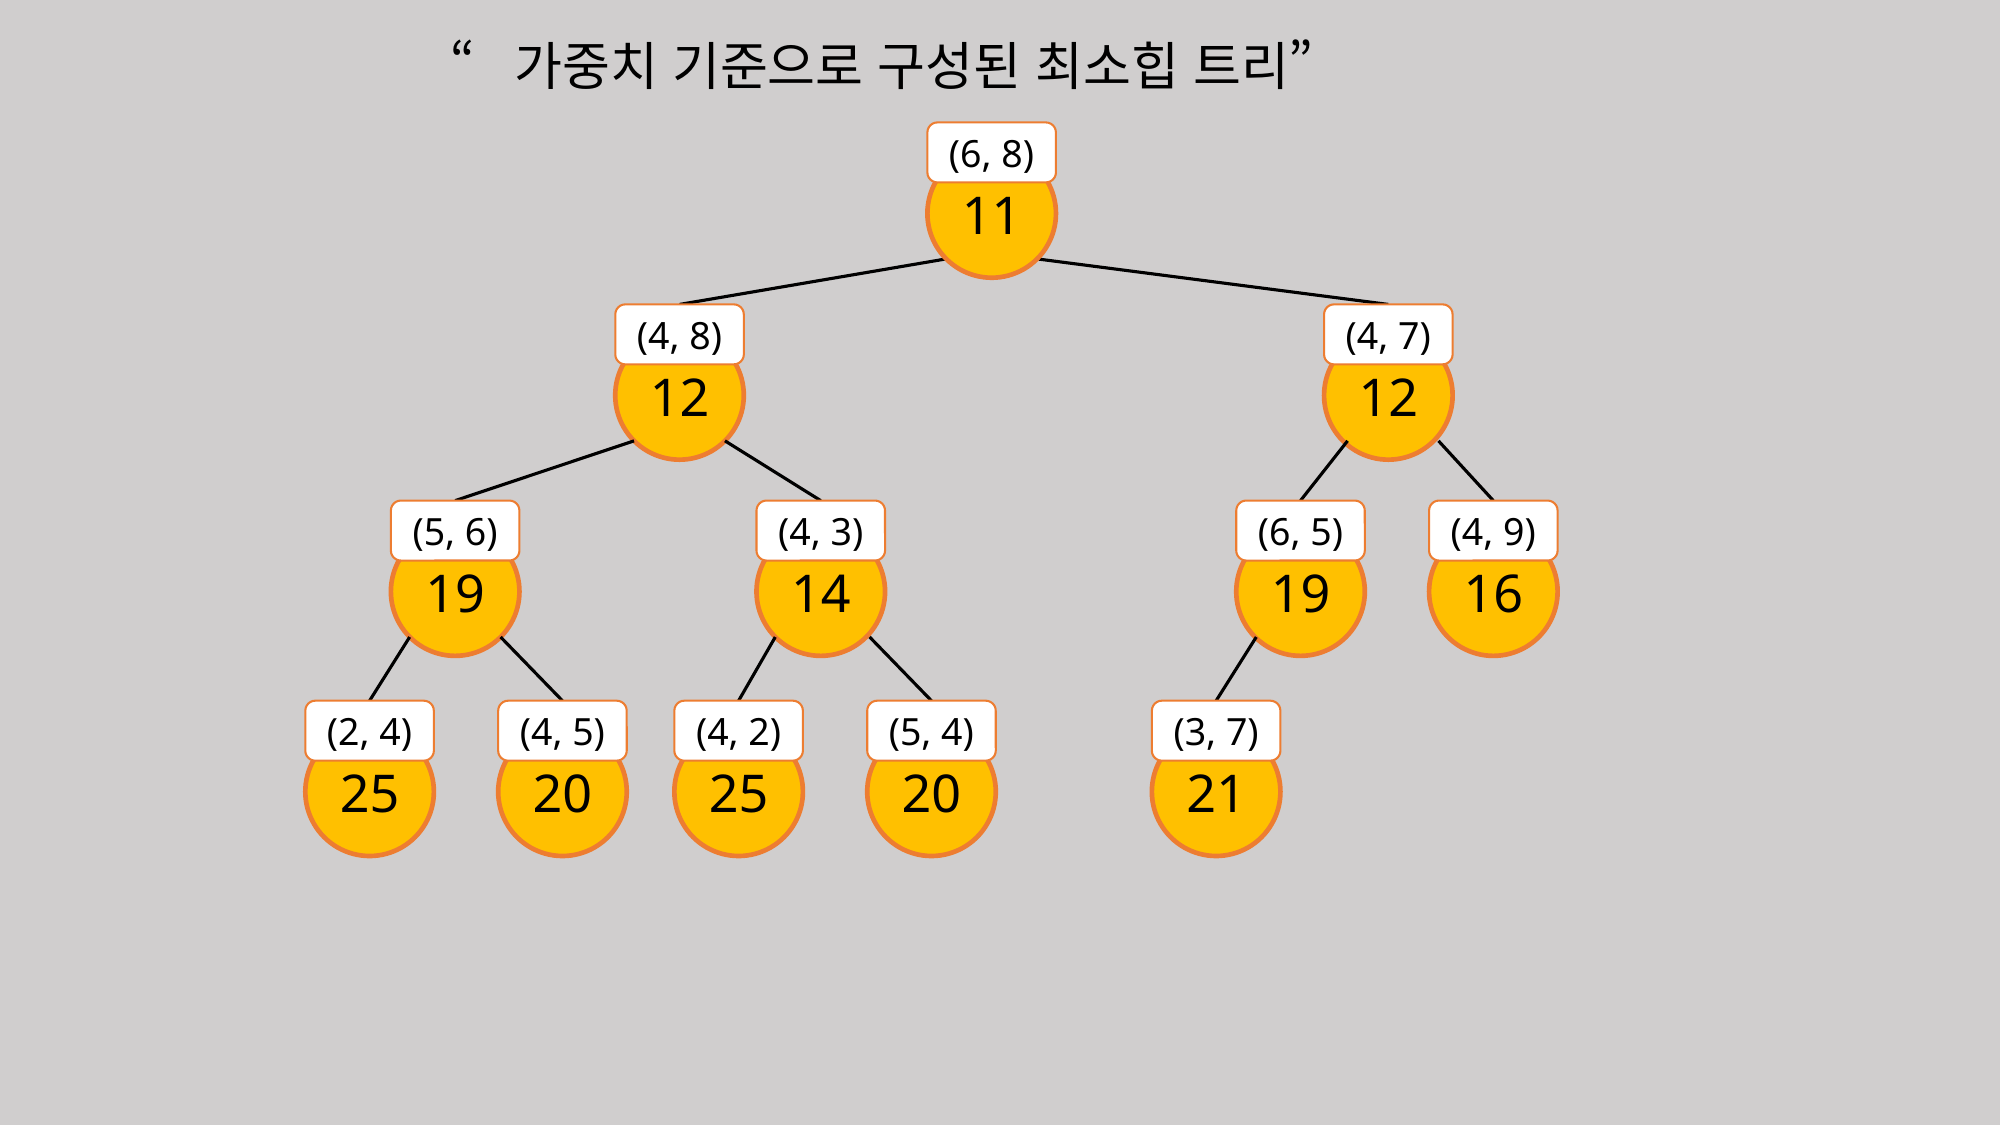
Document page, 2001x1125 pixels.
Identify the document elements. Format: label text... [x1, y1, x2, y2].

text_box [1151, 700, 1281, 856]
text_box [1216, 637, 1257, 700]
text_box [927, 122, 1056, 278]
text_box “가중치 기준으로 구성된 최소힙 트리” [435, 25, 1329, 104]
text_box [724, 440, 821, 501]
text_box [1300, 440, 1348, 500]
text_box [867, 700, 996, 856]
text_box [390, 500, 520, 656]
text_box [679, 258, 947, 305]
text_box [674, 700, 803, 856]
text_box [869, 637, 932, 700]
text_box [500, 637, 563, 700]
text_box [498, 700, 627, 856]
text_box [615, 304, 744, 460]
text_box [1236, 500, 1365, 656]
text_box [1037, 258, 1389, 305]
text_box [369, 637, 410, 700]
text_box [738, 637, 776, 700]
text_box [1429, 500, 1558, 656]
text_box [756, 500, 886, 656]
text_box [305, 700, 434, 856]
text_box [455, 440, 635, 501]
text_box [1438, 440, 1494, 500]
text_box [1324, 304, 1453, 460]
